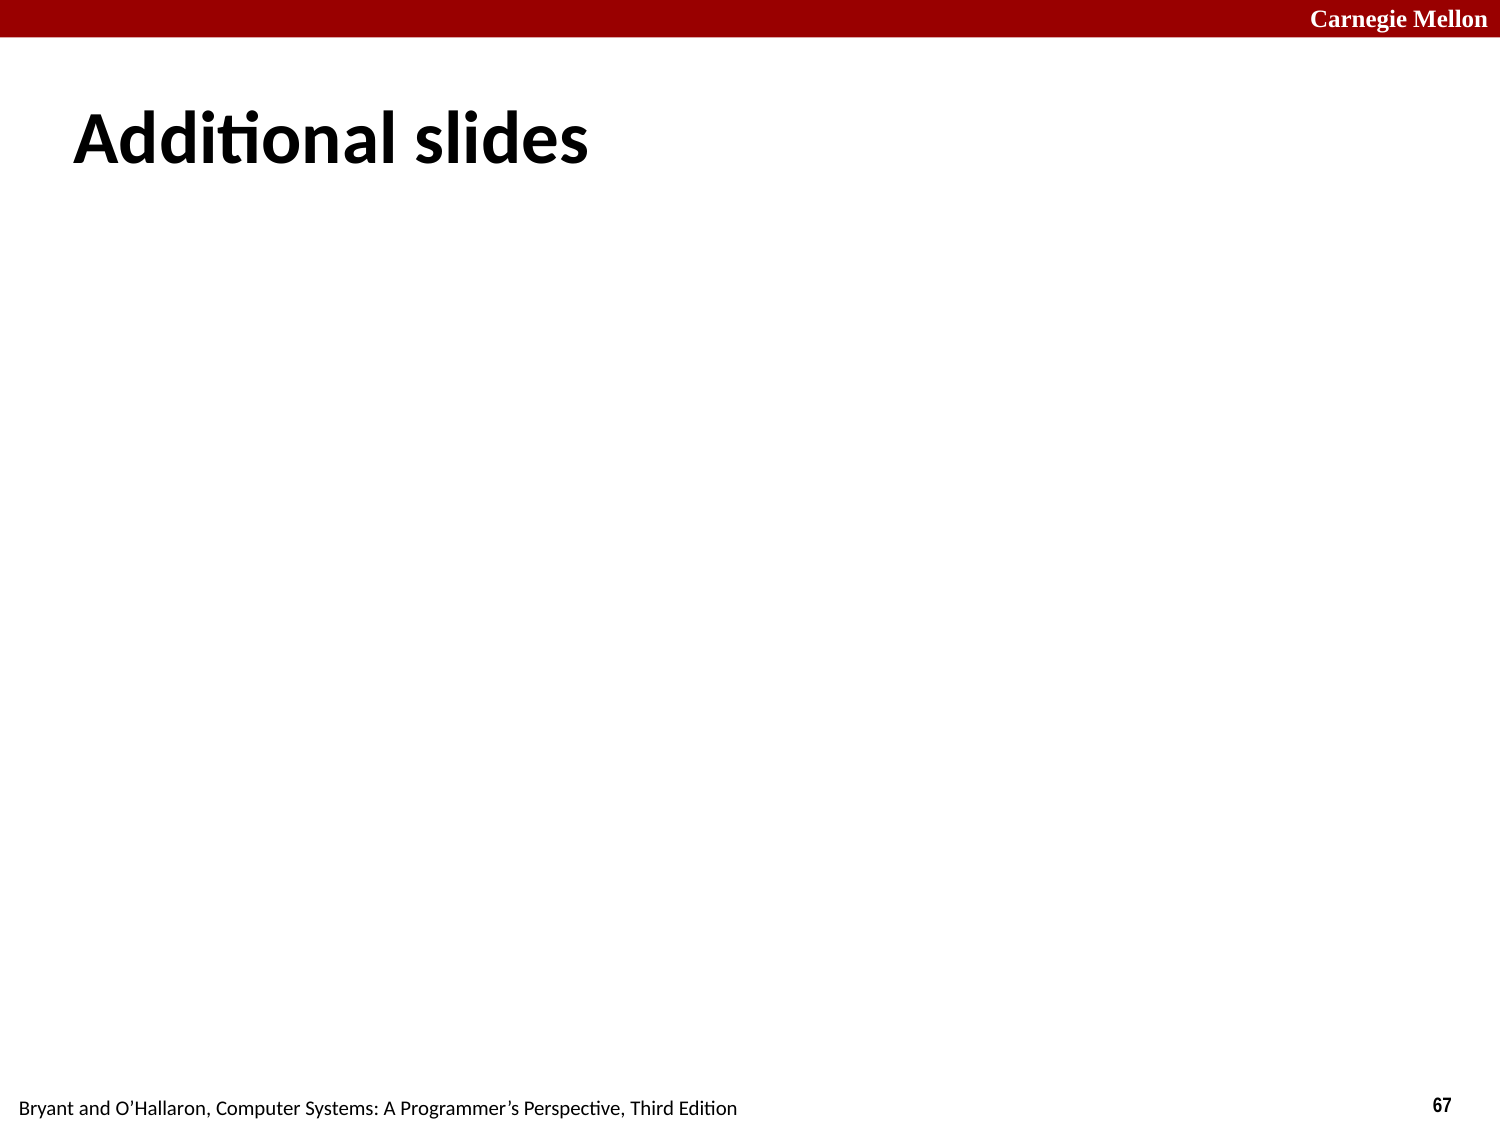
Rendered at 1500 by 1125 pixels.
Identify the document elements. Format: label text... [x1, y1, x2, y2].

title Additional slides [58, 71, 1305, 197]
